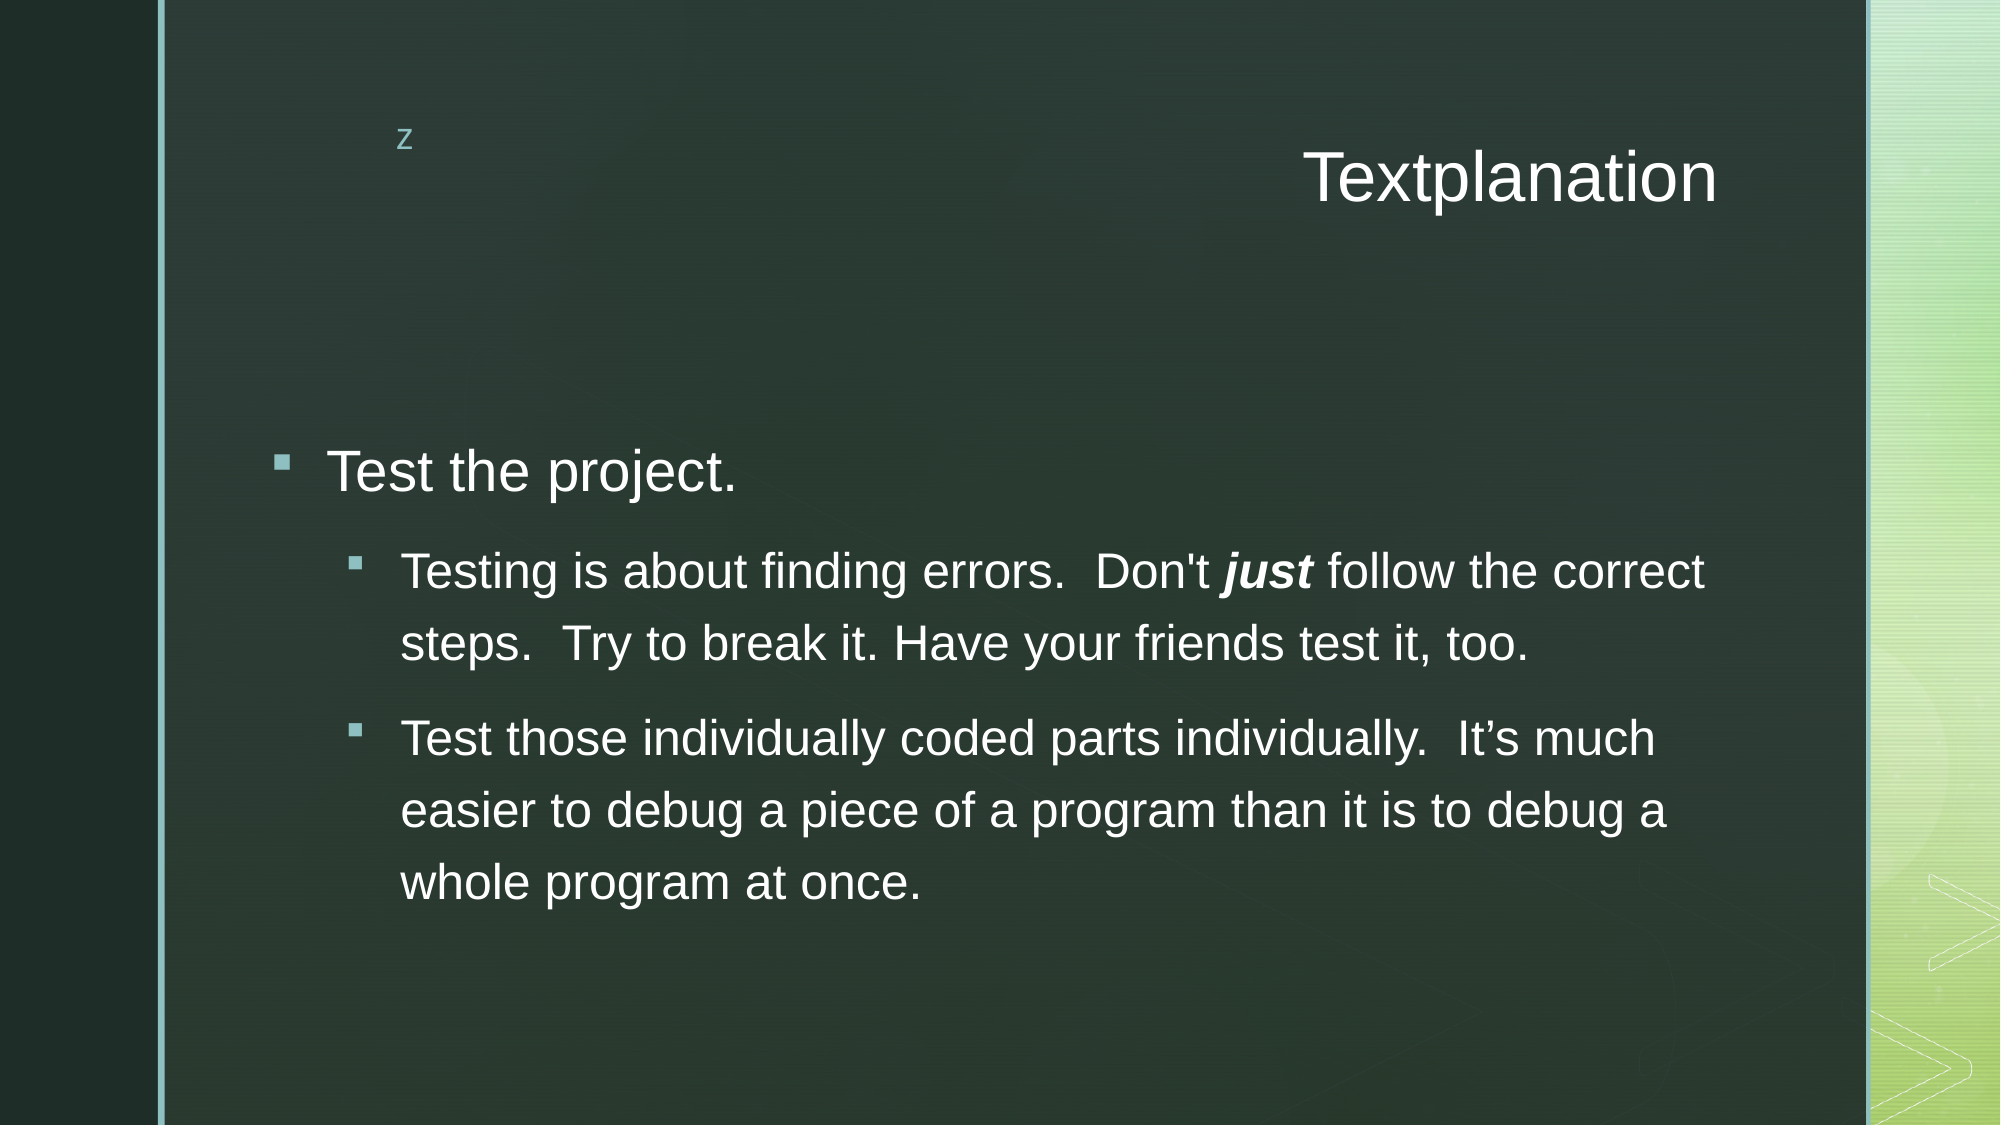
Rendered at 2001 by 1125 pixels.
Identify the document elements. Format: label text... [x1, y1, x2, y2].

list Test the project. Testing is about finding errors. Don't just follow the correct steps. Try to break it. Have your friends test it, too. Test those individually coded parts individually. It’s much easier to debug a piece of a program than it is to debug a whole program at once. [255, 336, 1734, 993]
picture [1871, 0, 2001, 1125]
title Textplanation [428, 132, 1734, 310]
